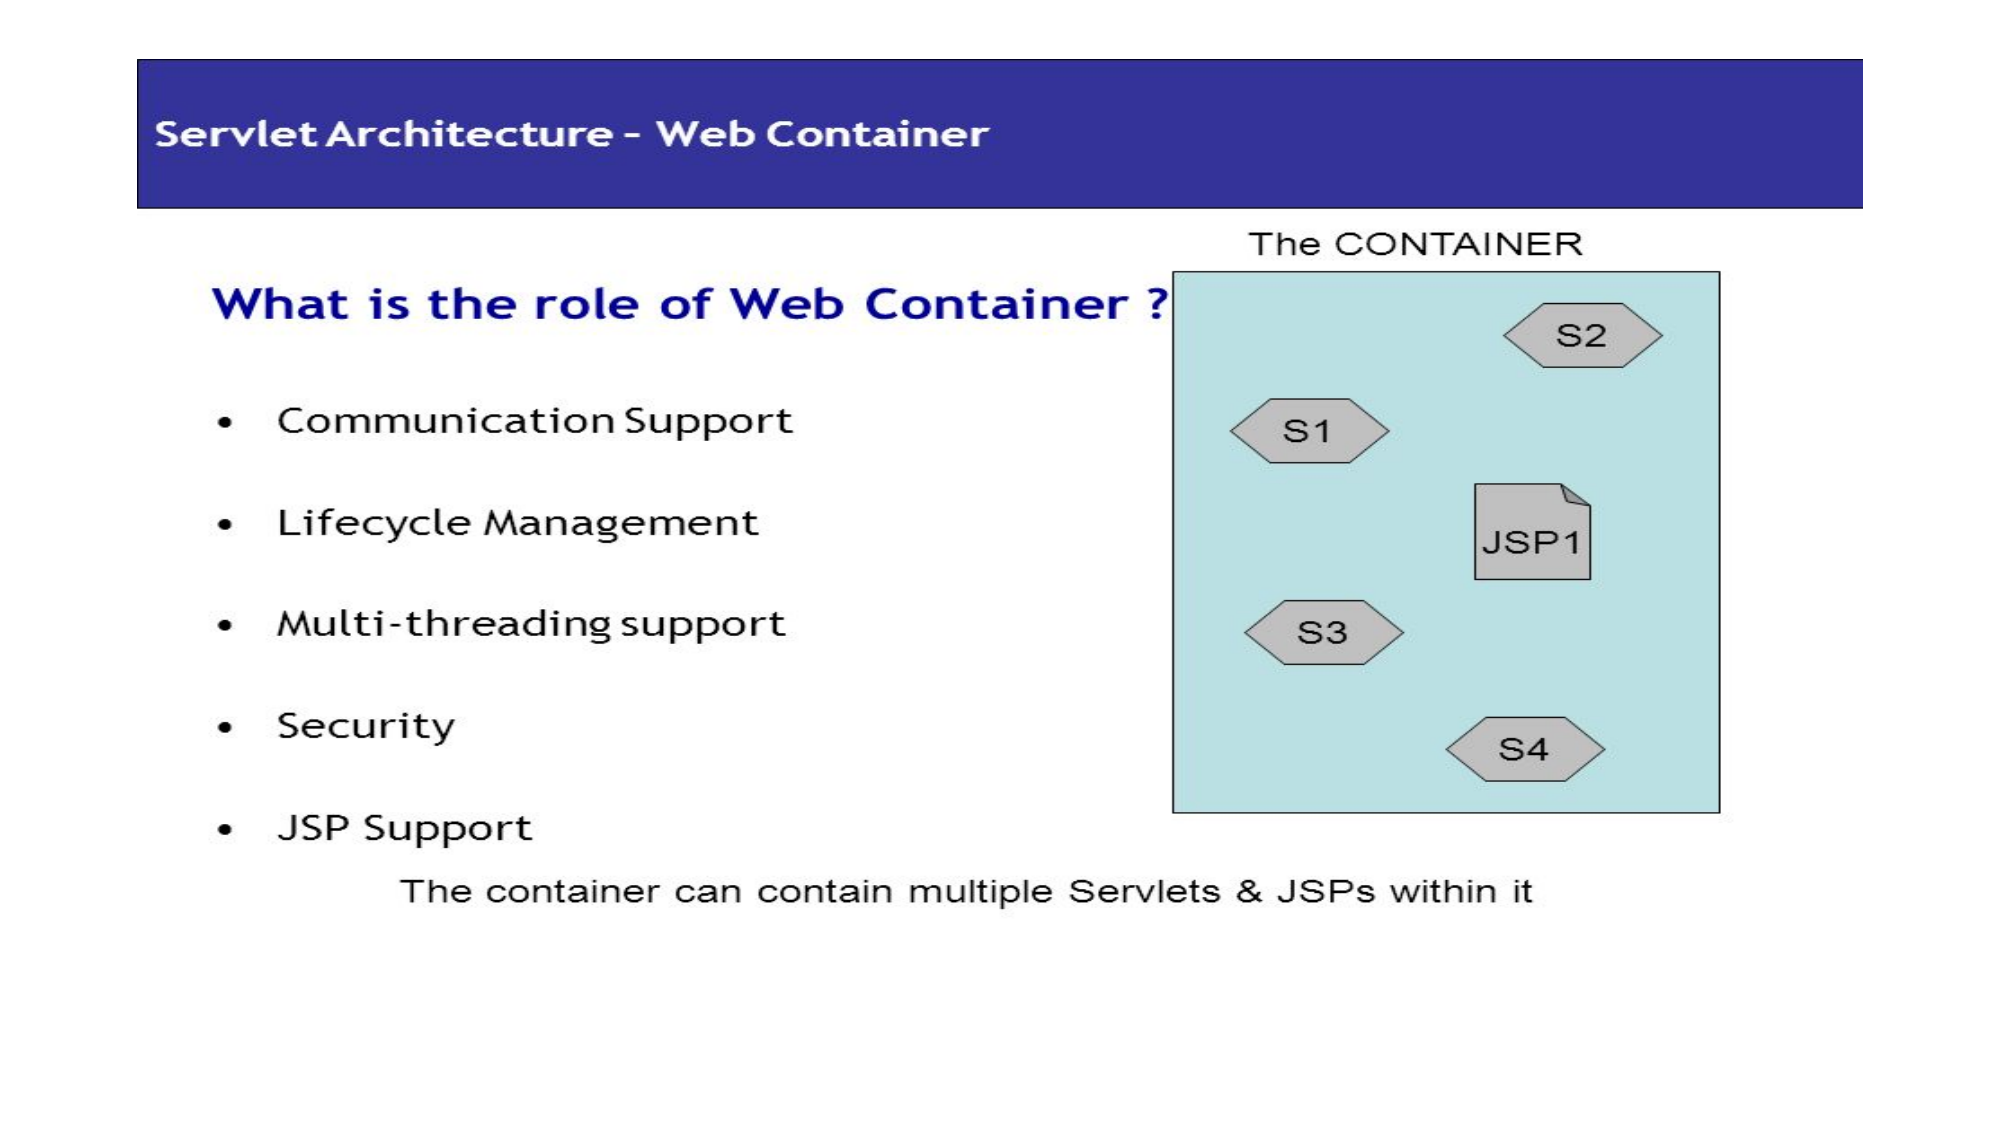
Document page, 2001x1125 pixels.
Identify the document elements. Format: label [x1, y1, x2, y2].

list [137, 59, 1863, 1014]
